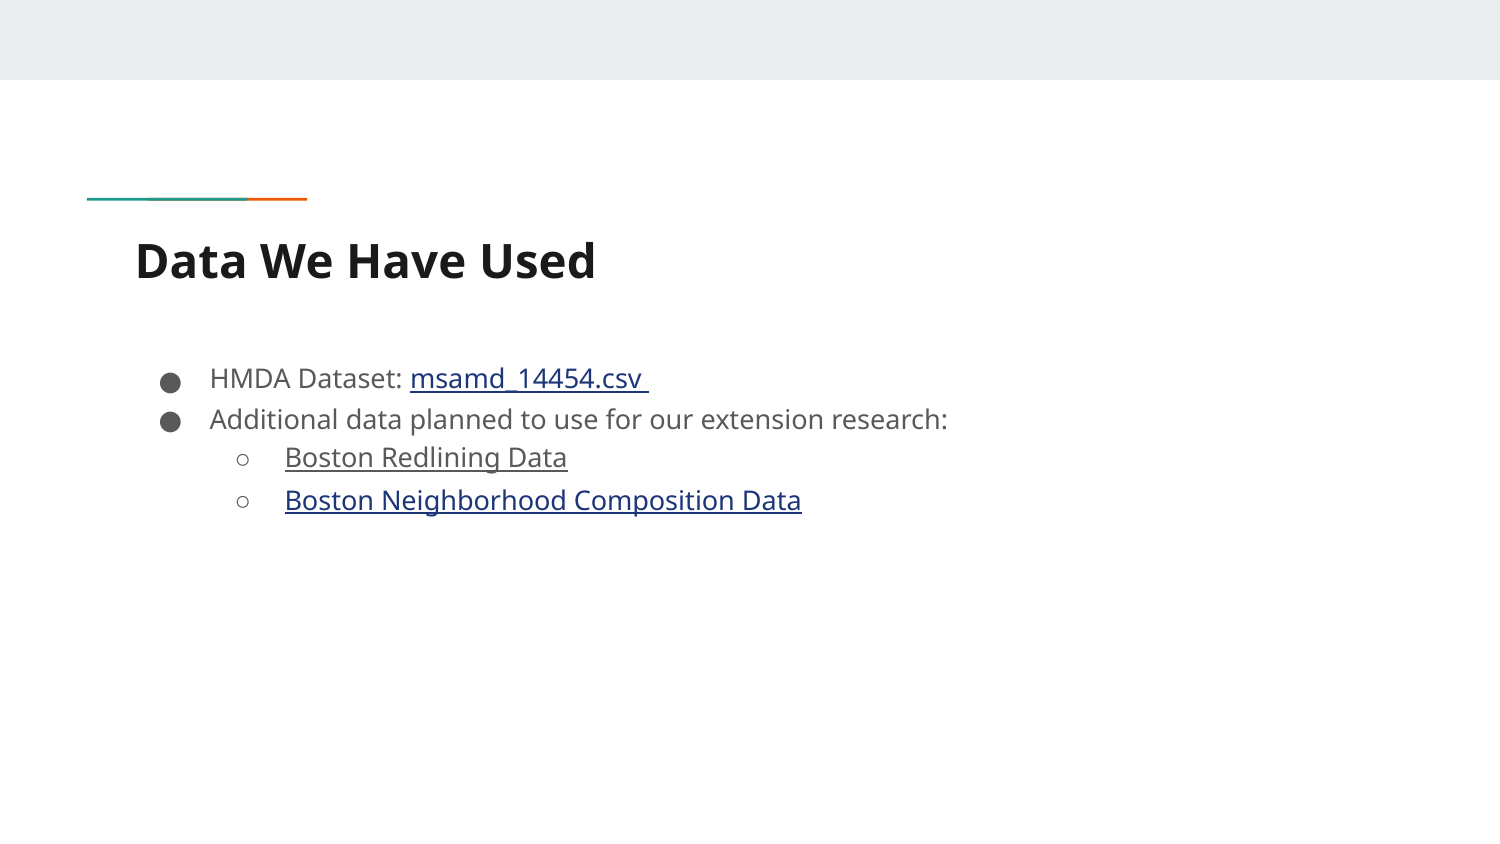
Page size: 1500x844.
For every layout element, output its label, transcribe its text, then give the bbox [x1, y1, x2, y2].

title Data We Have Used [119, 216, 1381, 305]
list HMDA Dataset: msamd_14454.csv Additional data planned to use for our extension research: Boston Redlining Data Boston Neighborhood Composition Data [119, 341, 1381, 776]
